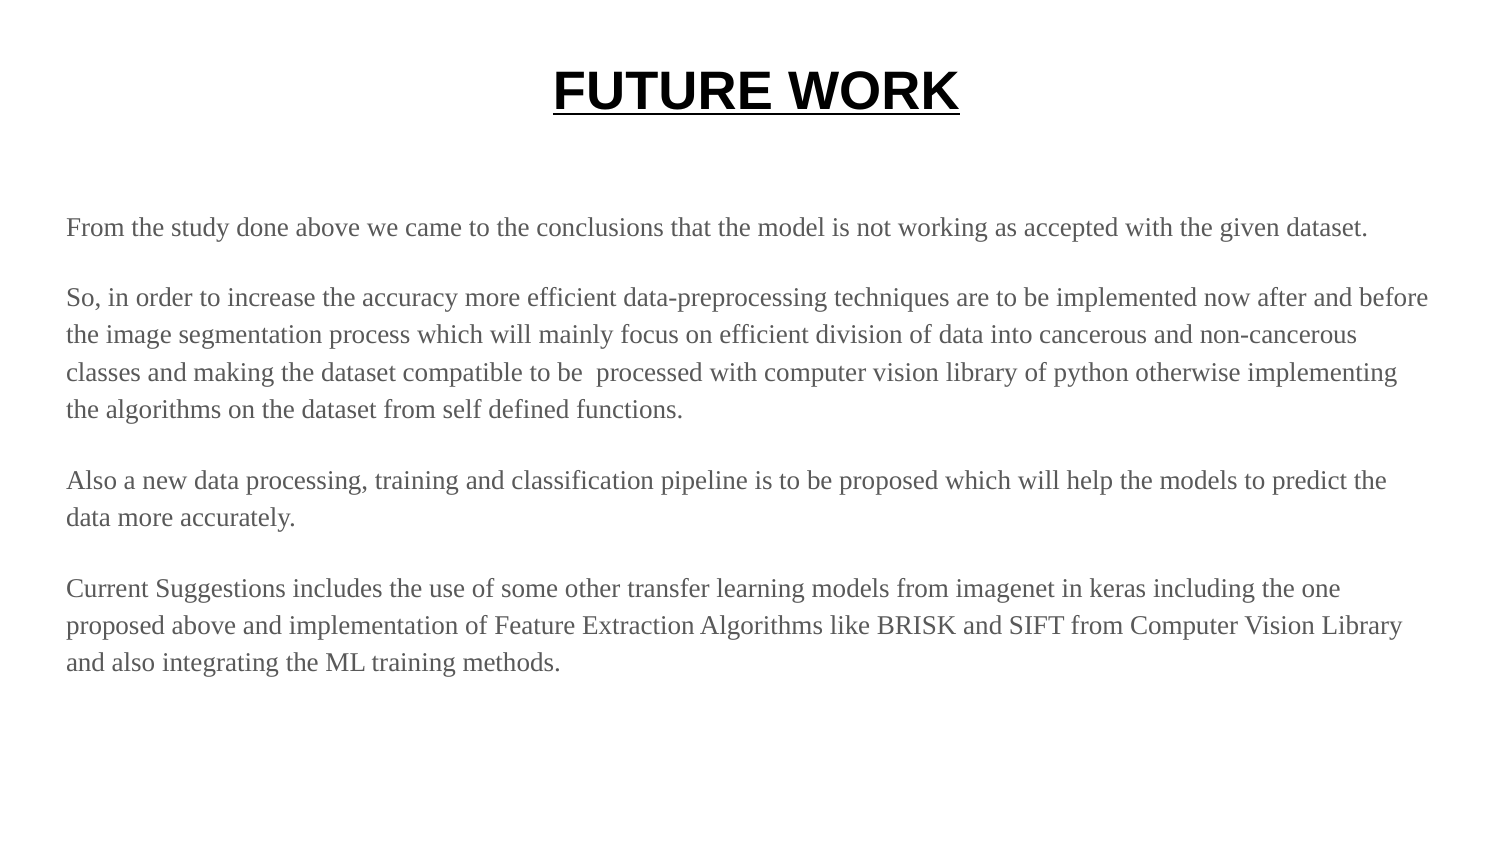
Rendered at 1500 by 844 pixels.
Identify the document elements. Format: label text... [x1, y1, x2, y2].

list From the study done above we came to the conclusions that the model is not working as accepted with the given dataset. So, in order to increase the accuracy more efficient data-preprocessing techniques are to be implemented now after and before the image segmentation process which will mainly focus on efficient division of data into cancerous and non-cancerous classes and making the dataset compatible to be processed with computer vision library of python otherwise implementing the algorithms on the dataset from self defined functions. Also a new data processing, training and classification pipeline is to be proposed which will help the models to predict the data more accurately. Current Suggestions includes the use of some other transfer learning models from imagenet in keras including the one proposed above and implementation of Feature Extraction Algorithms like BRISK and SIFT from Computer Vision Library and also integrating the ML training methods. [51, 189, 1449, 750]
title FUTURE WORK [312, 40, 1259, 135]
